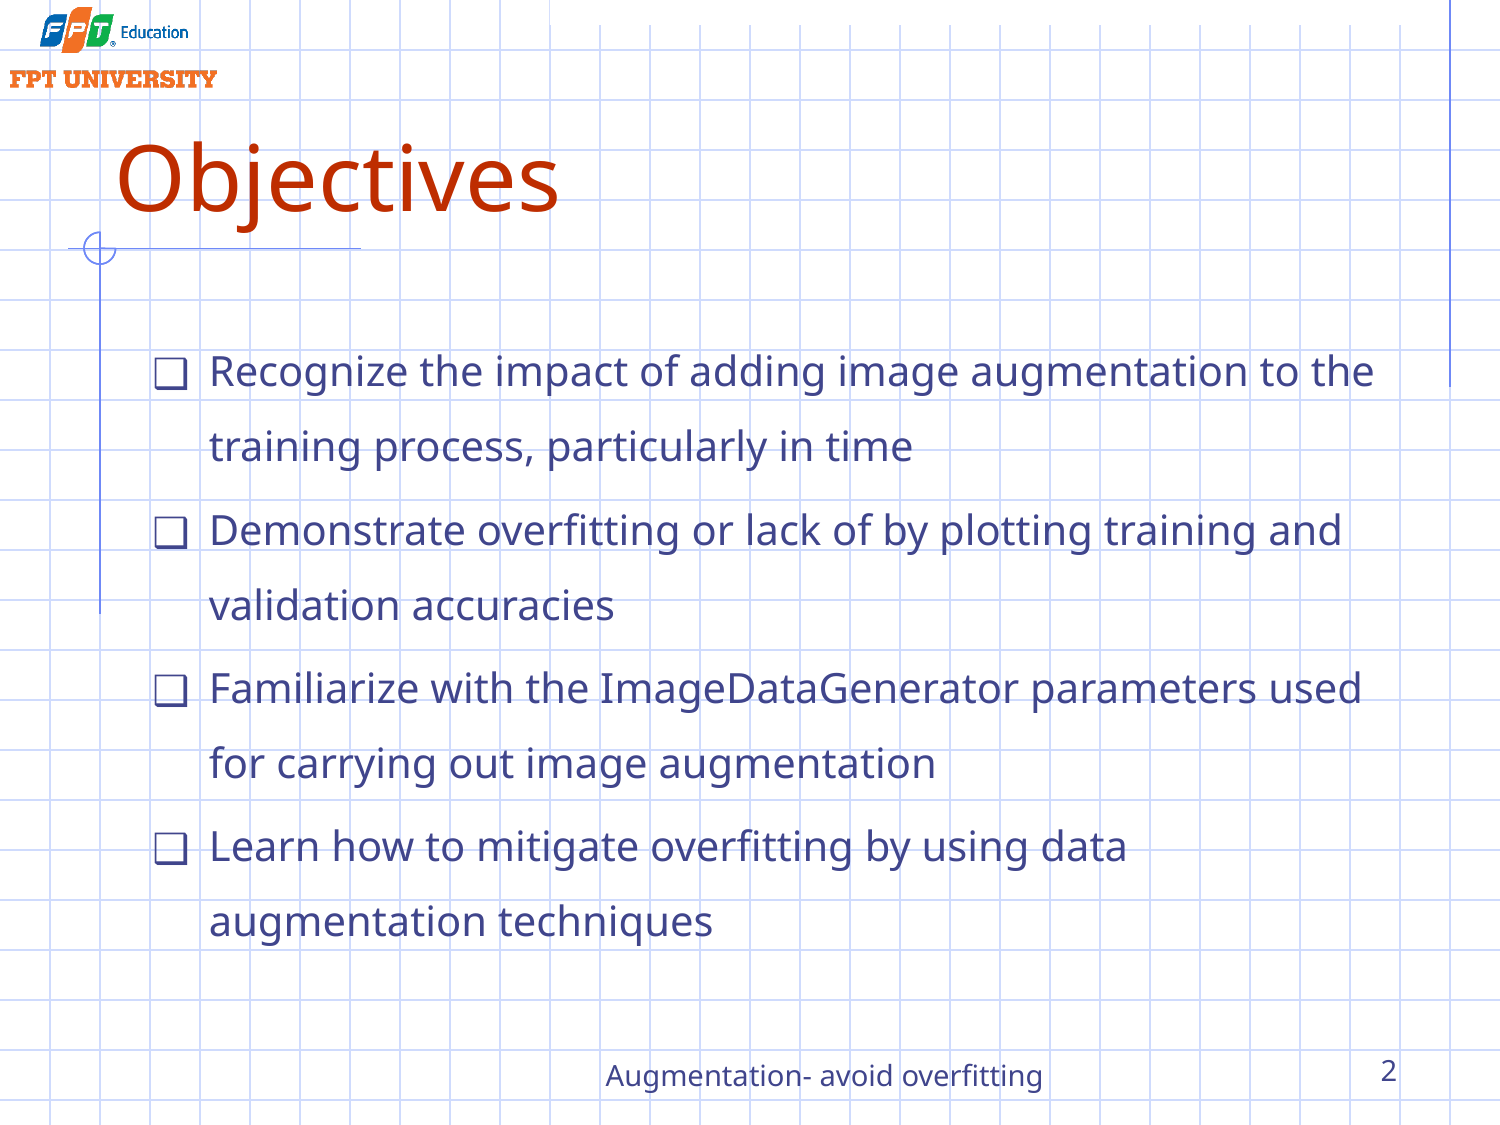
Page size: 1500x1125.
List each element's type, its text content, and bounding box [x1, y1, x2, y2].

title Objectives [99, 50, 1375, 238]
text_box ‹#› [1099, 1024, 1413, 1100]
list Recognize the impact of adding image augmentation to the training process, particularly in time Demonstrate overfitting or lack of by plotting training and validation accuracies Familiarize with the ImageDataGenerator parameters used for carrying out image augmentation Learn how to mitigate overfitting by using data augmentation techniques [137, 312, 1413, 988]
picture [10, 6, 217, 88]
text_box Augmentation- avoid overfitting [587, 1024, 1063, 1100]
